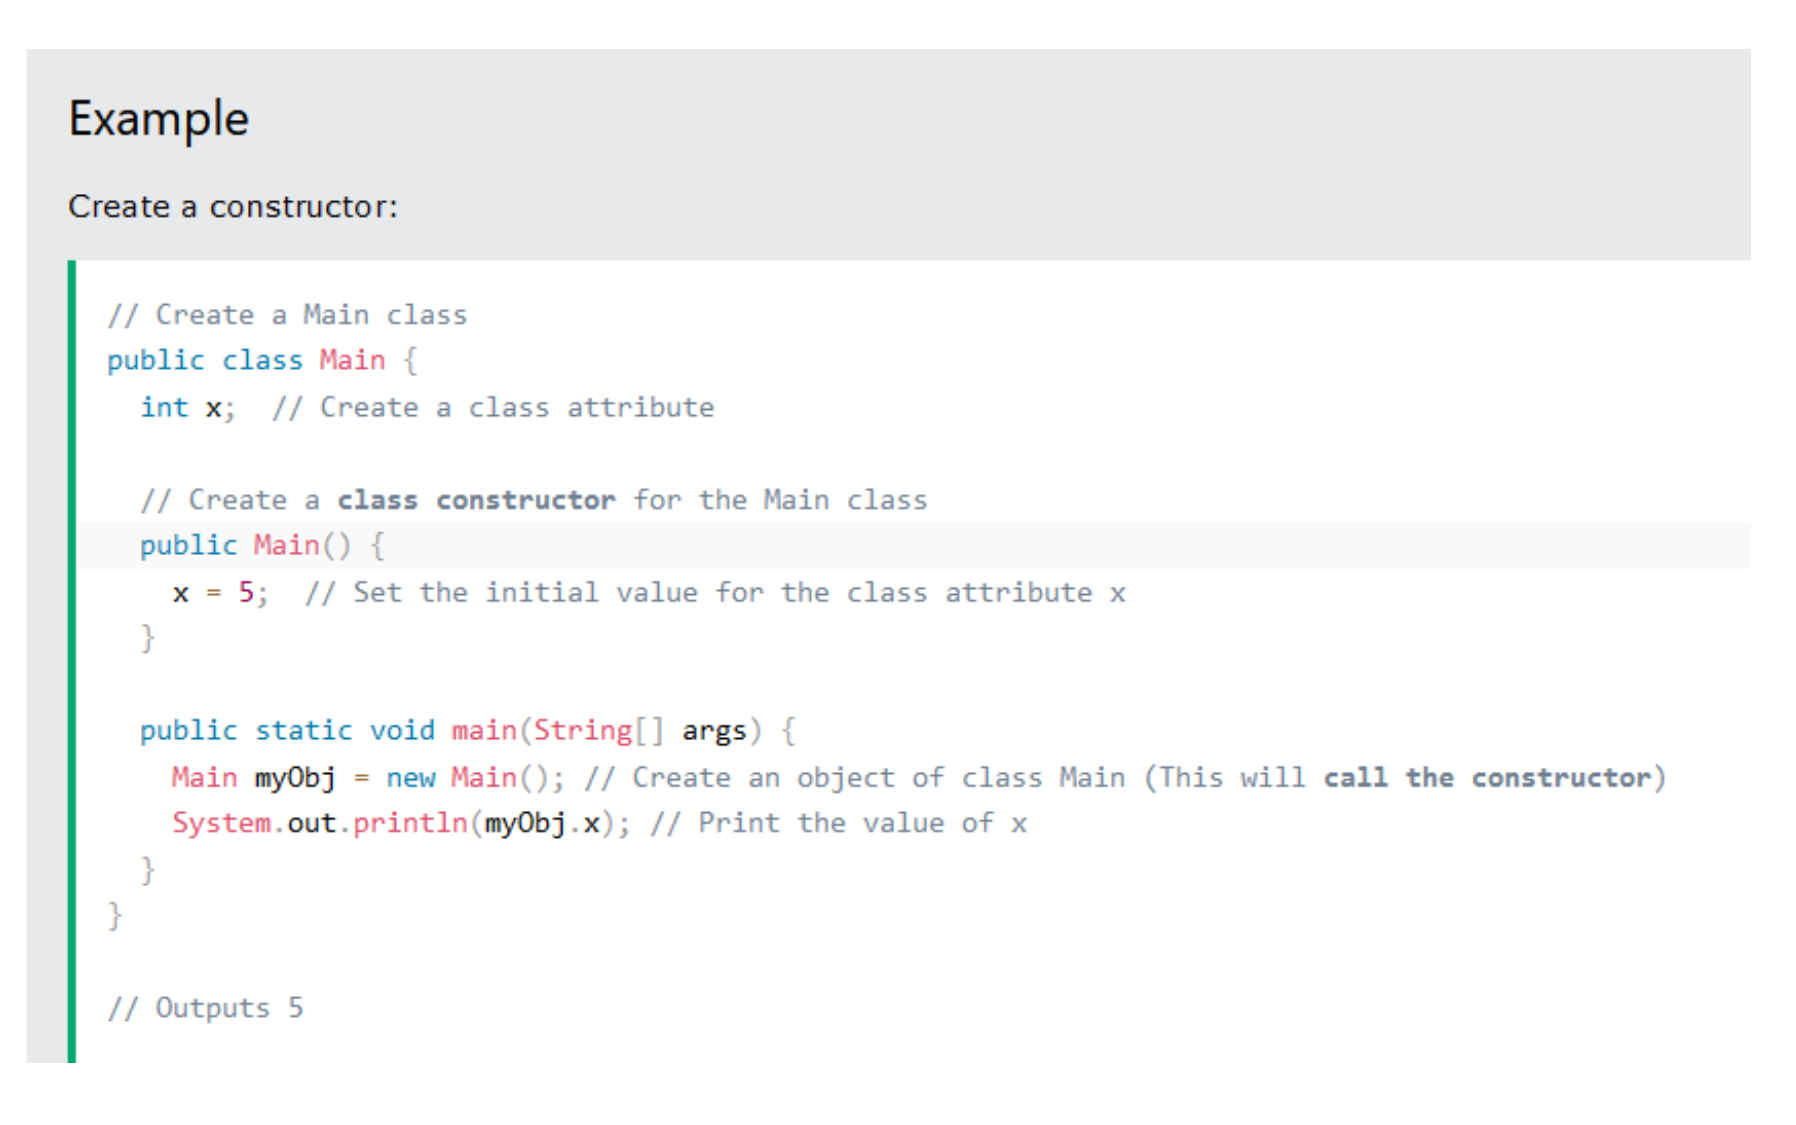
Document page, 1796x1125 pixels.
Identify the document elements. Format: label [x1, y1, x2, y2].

picture [23, 49, 1751, 1063]
